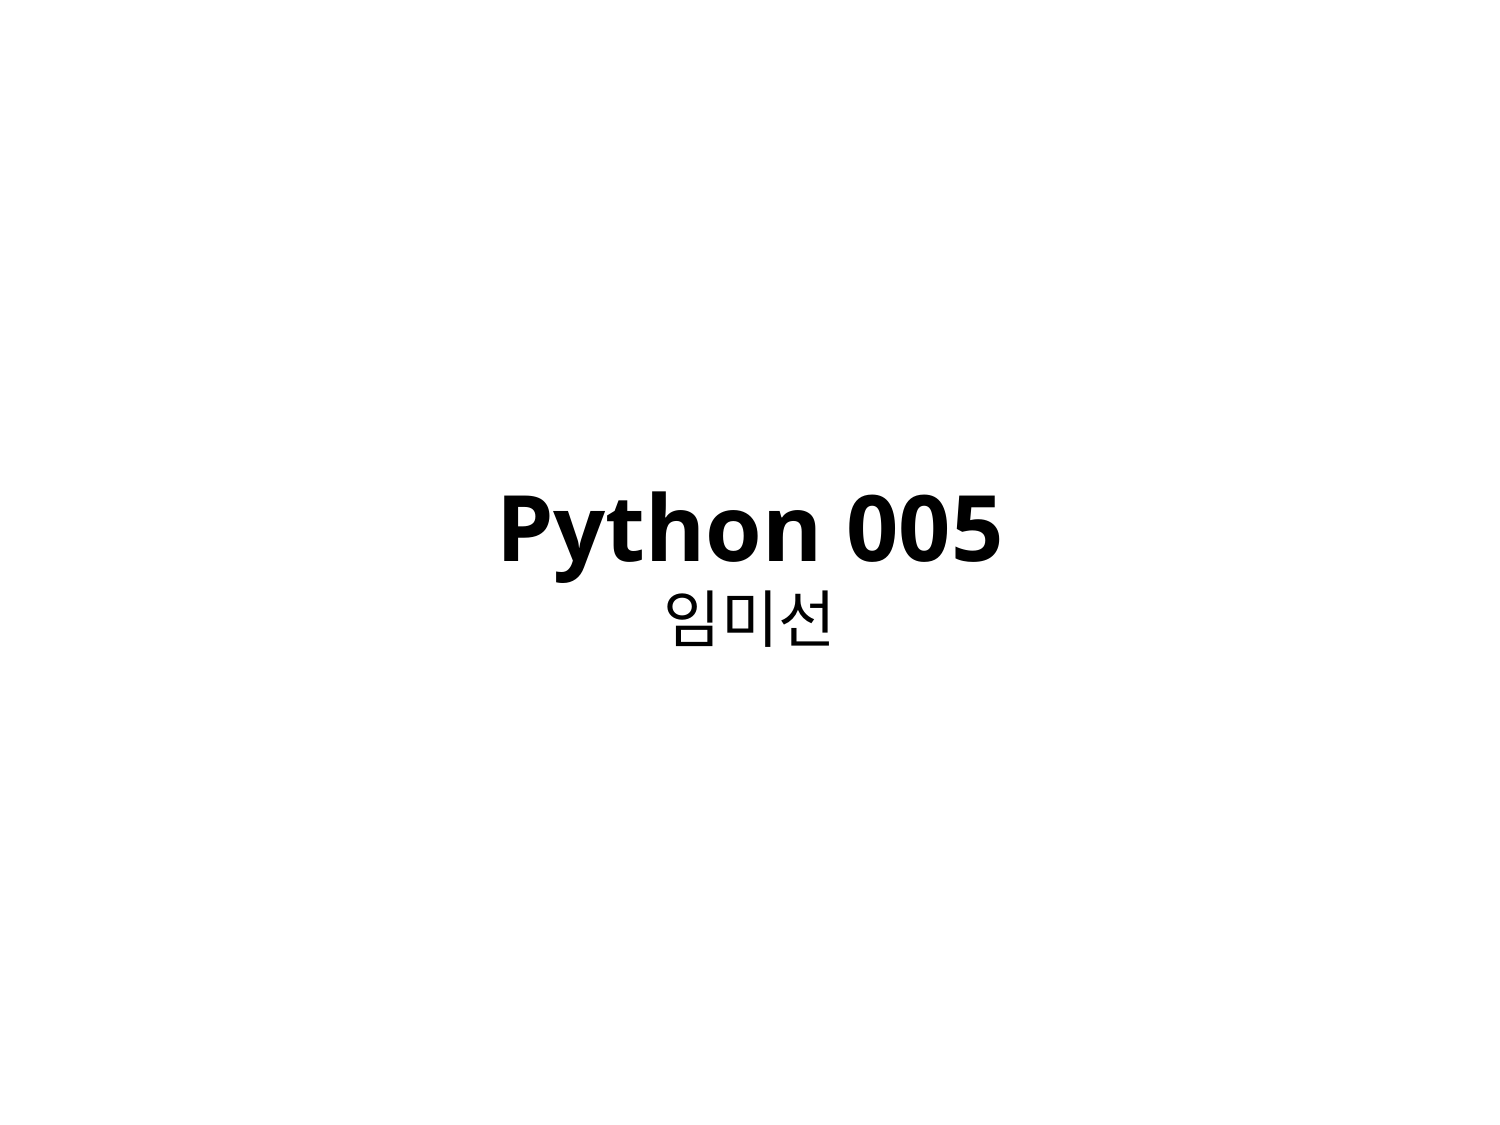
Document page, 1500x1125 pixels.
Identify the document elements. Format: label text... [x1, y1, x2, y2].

title Python 005 임미선 [112, 441, 1388, 683]
